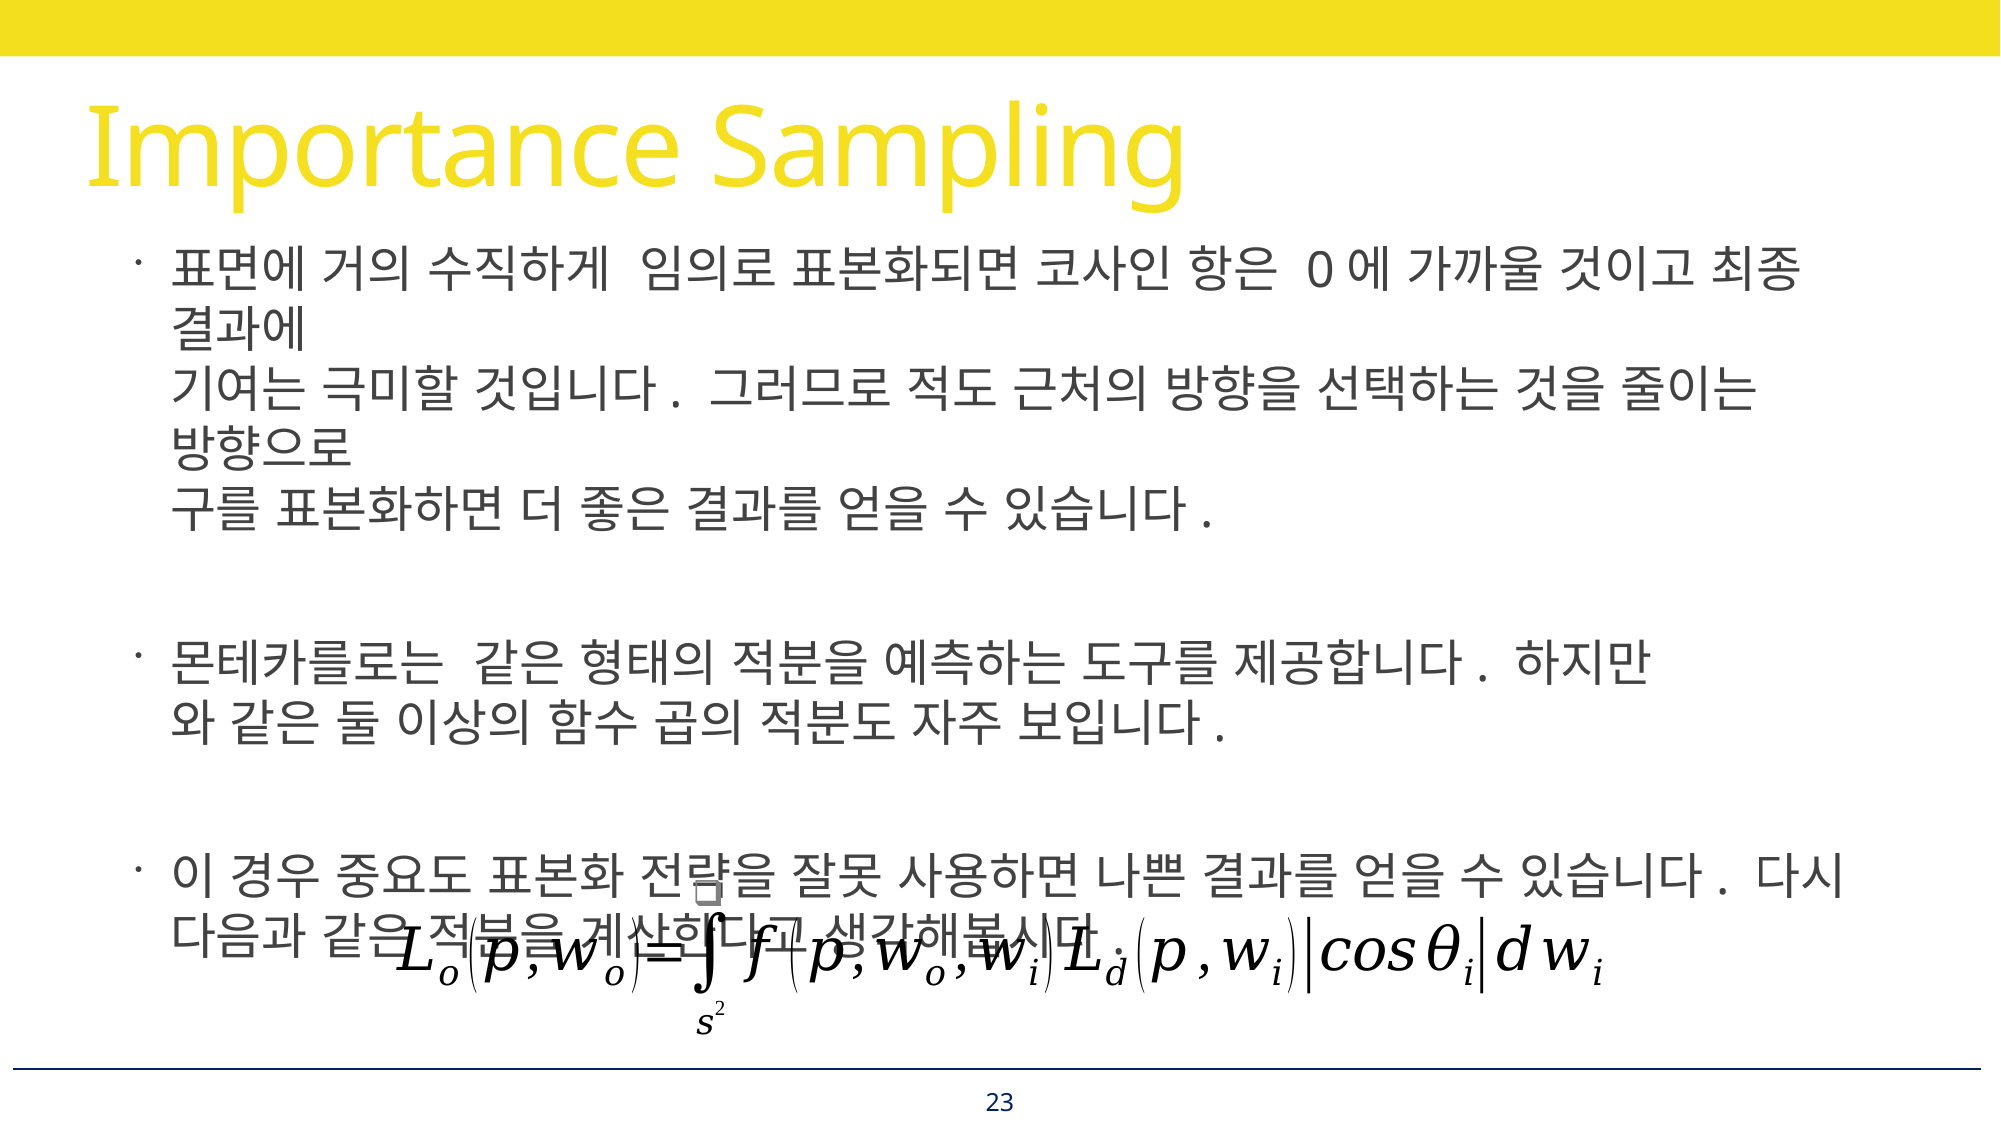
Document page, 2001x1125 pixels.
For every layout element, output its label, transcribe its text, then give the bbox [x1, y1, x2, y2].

title Importance Sampling [85, 89, 1915, 212]
text_box [427, 805, 462, 877]
slide_number 23 [916, 1078, 1084, 1125]
